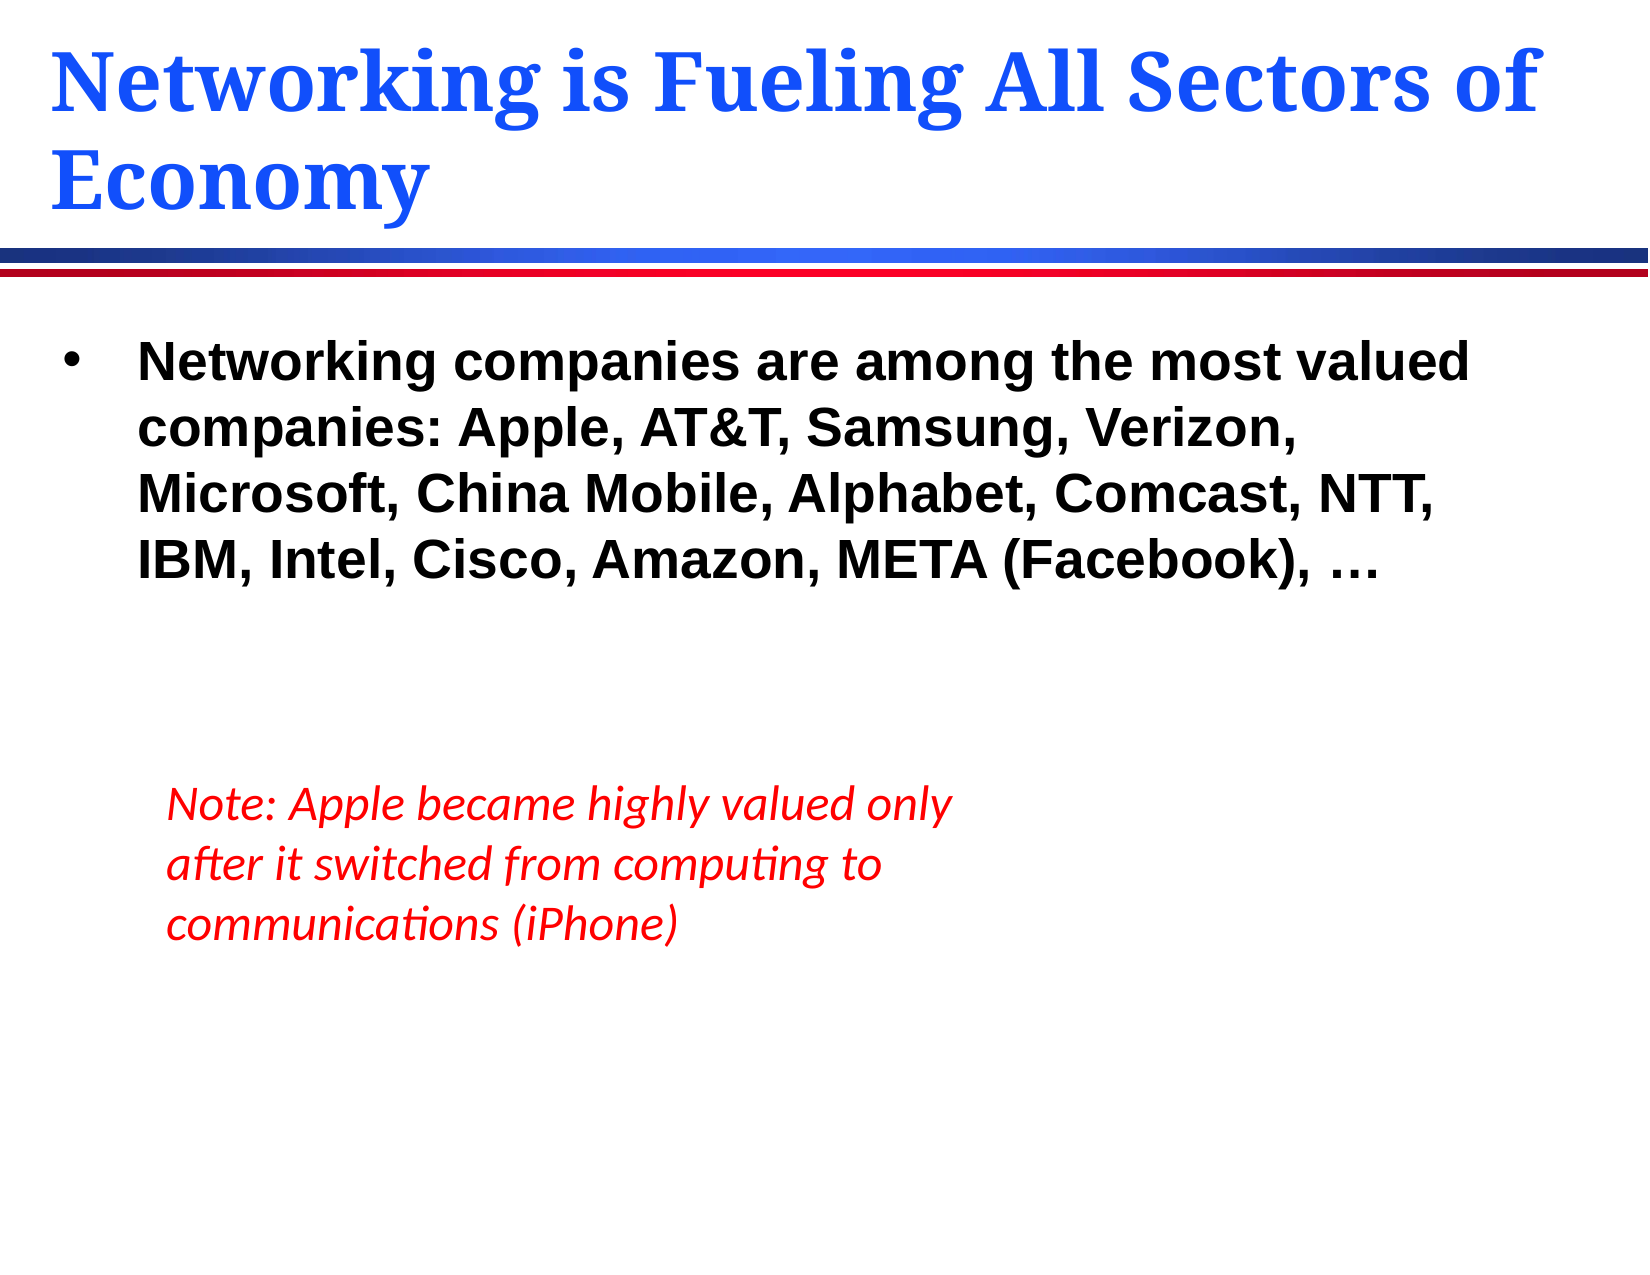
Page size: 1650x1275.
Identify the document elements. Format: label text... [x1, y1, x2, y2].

title Networking is Fueling All Sectors of Economy [50, 28, 1542, 229]
picture [0, 269, 1648, 277]
text_box Note: Apple became highly valued only after it switched from computing to communications (iPhone) [151, 763, 1016, 959]
picture [0, 248, 1648, 263]
list Networking companies are among the most valued companies: Apple, AT&T, Samsung, Verizon, Microsoft, China Mobile, Alphabet, Comcast, NTT, IBM, Intel, Cisco, Amazon, META (Facebook), … [62, 324, 1479, 1050]
